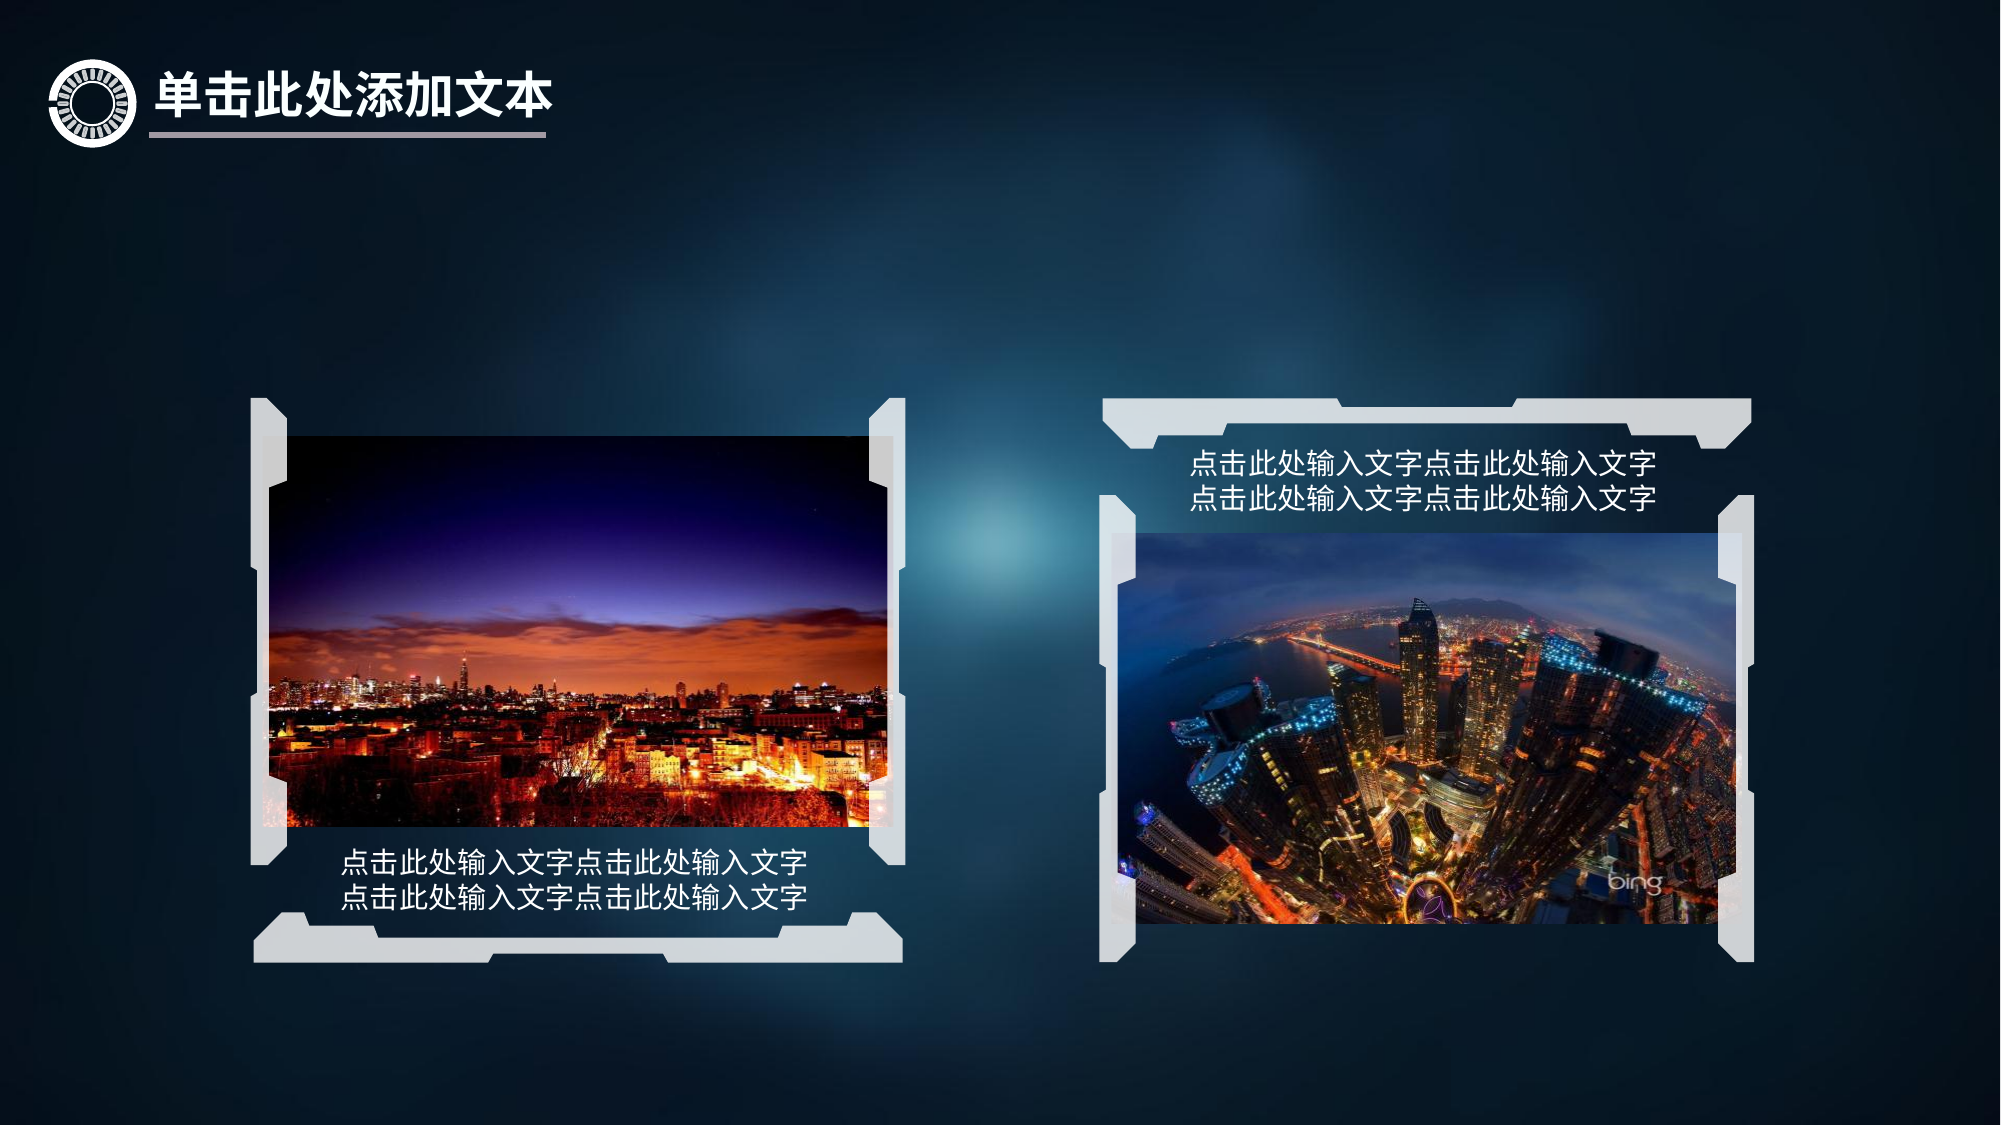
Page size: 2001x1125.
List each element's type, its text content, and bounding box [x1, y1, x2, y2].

text_box [1101, 397, 1753, 450]
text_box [1099, 494, 1755, 963]
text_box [48, 59, 137, 148]
text_box [252, 911, 904, 964]
text_box 点击此处输入文字点击此处输入文字 点击此处输入文字点击此处输入文字 [1174, 438, 1680, 494]
text_box 单击此处添加文本 [137, 69, 579, 127]
picture [0, 0, 2001, 1125]
text_box 点击此处输入文字点击此处输入文字 点击此处输入文字点击此处输入文字 [326, 866, 831, 922]
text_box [250, 397, 906, 866]
